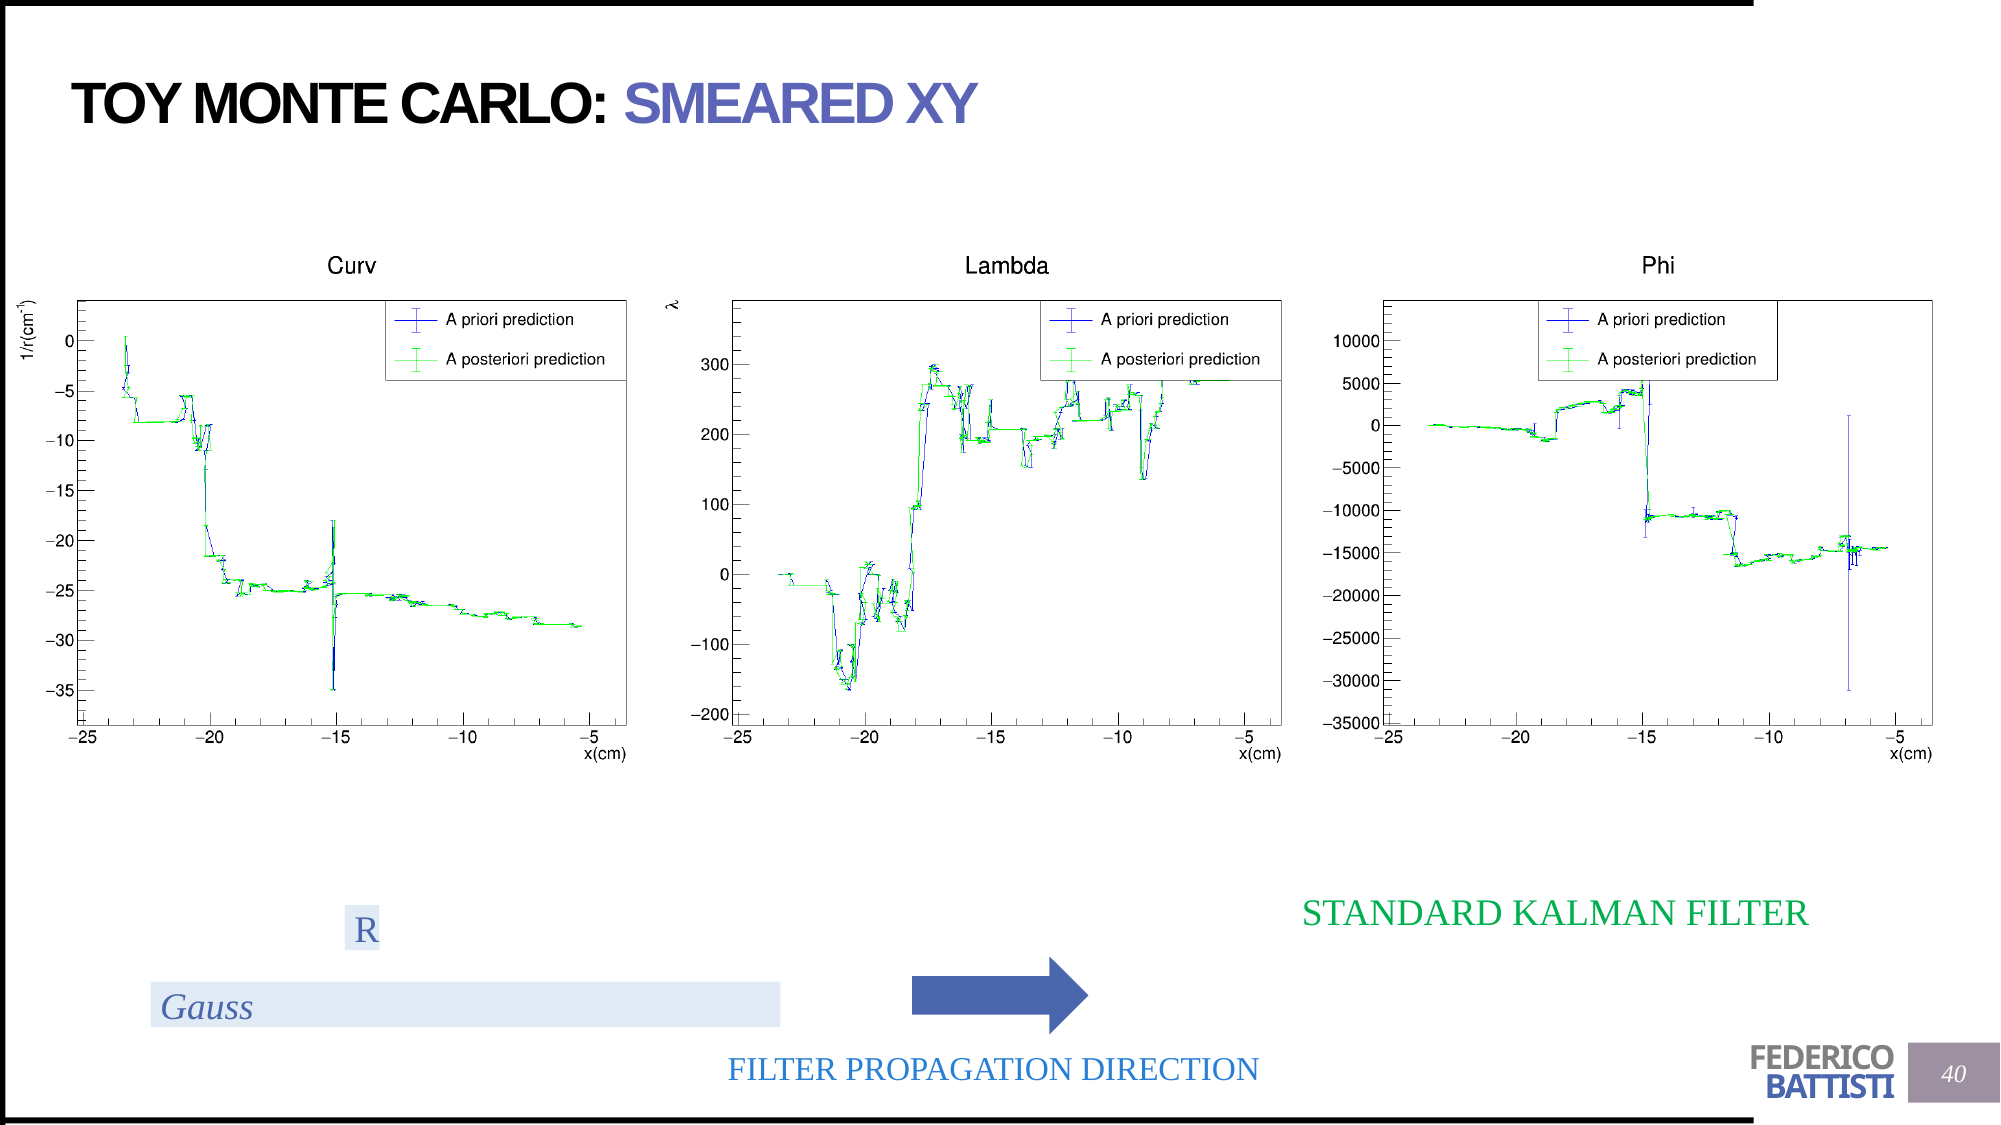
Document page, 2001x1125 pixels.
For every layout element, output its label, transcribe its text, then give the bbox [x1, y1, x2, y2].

text_box STANDARD KALMAN FILTER [1287, 880, 1873, 941]
title Toy monte carlo: SMEARED XY [70, 67, 1781, 142]
text_box [912, 956, 1089, 1035]
slide_number 40 [1931, 1050, 1977, 1096]
picture [9, 247, 2000, 778]
text_box FILTER PROPAGATION DIRECTION [712, 1039, 1287, 1095]
